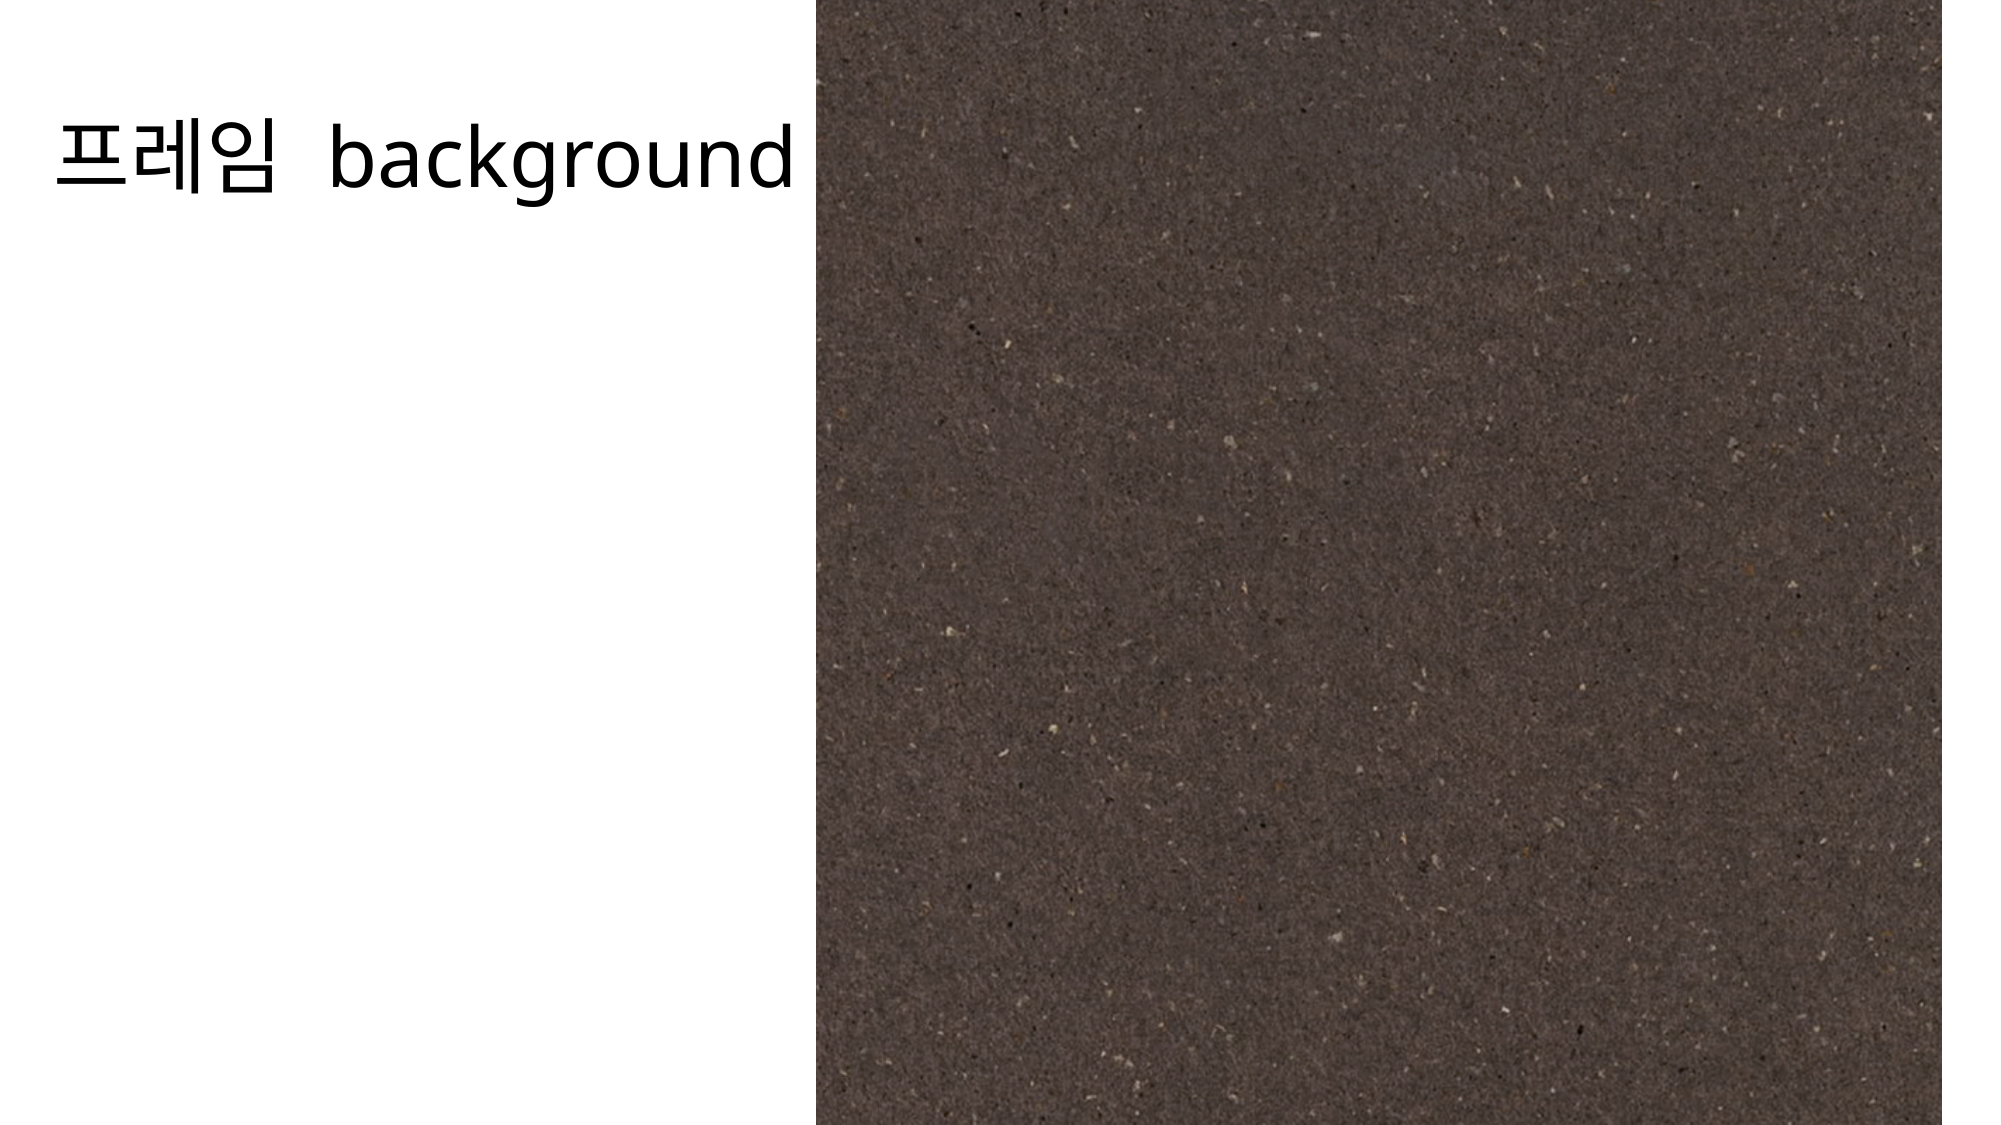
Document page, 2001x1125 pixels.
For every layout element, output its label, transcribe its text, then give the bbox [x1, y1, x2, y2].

text_box 프레임 background [39, 96, 815, 212]
picture [815, 0, 1942, 1125]
